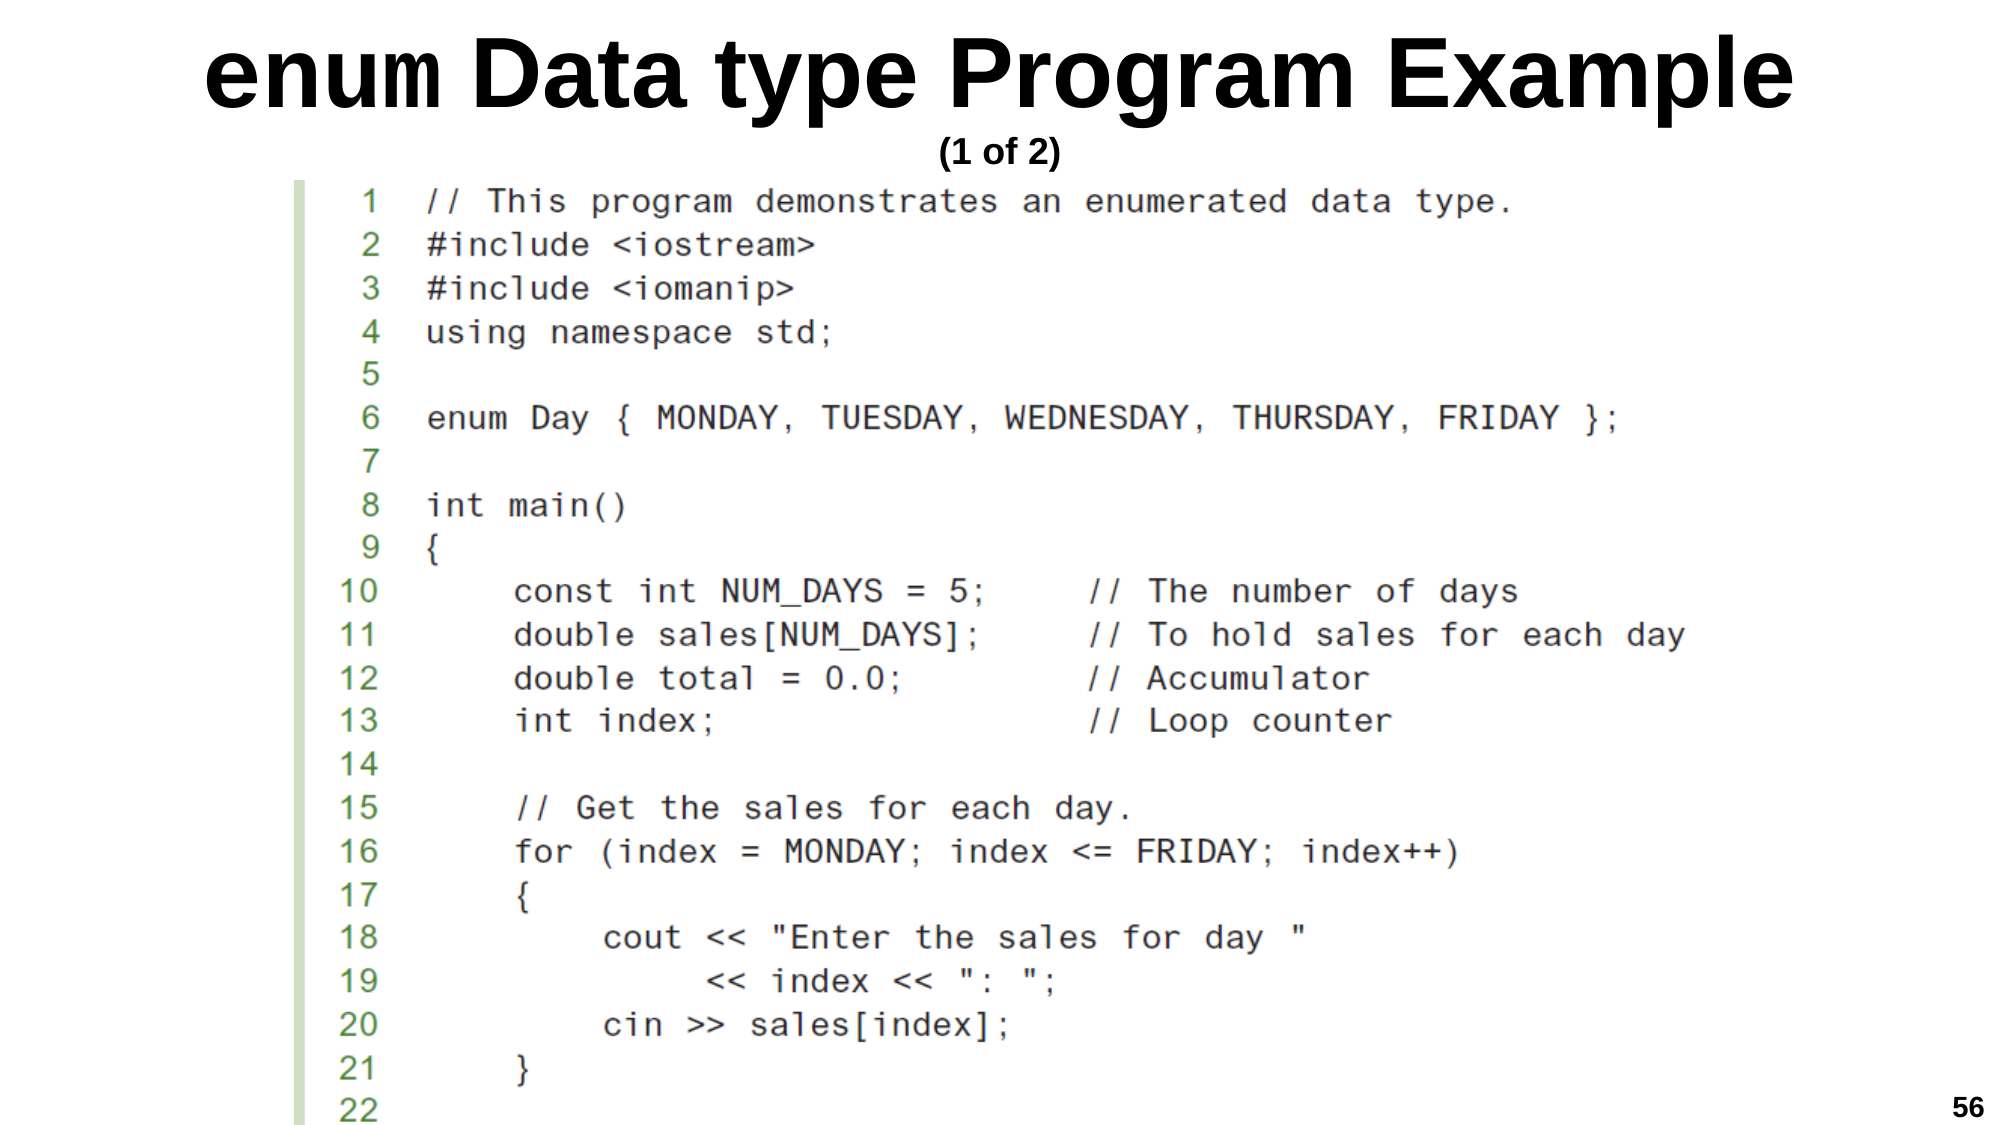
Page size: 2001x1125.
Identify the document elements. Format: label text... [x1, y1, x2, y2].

title enum Data type Program Example (1 of 2) [0, 0, 2000, 180]
picture [293, 179, 1707, 1125]
slide_number 56 [1909, 1087, 2000, 1125]
